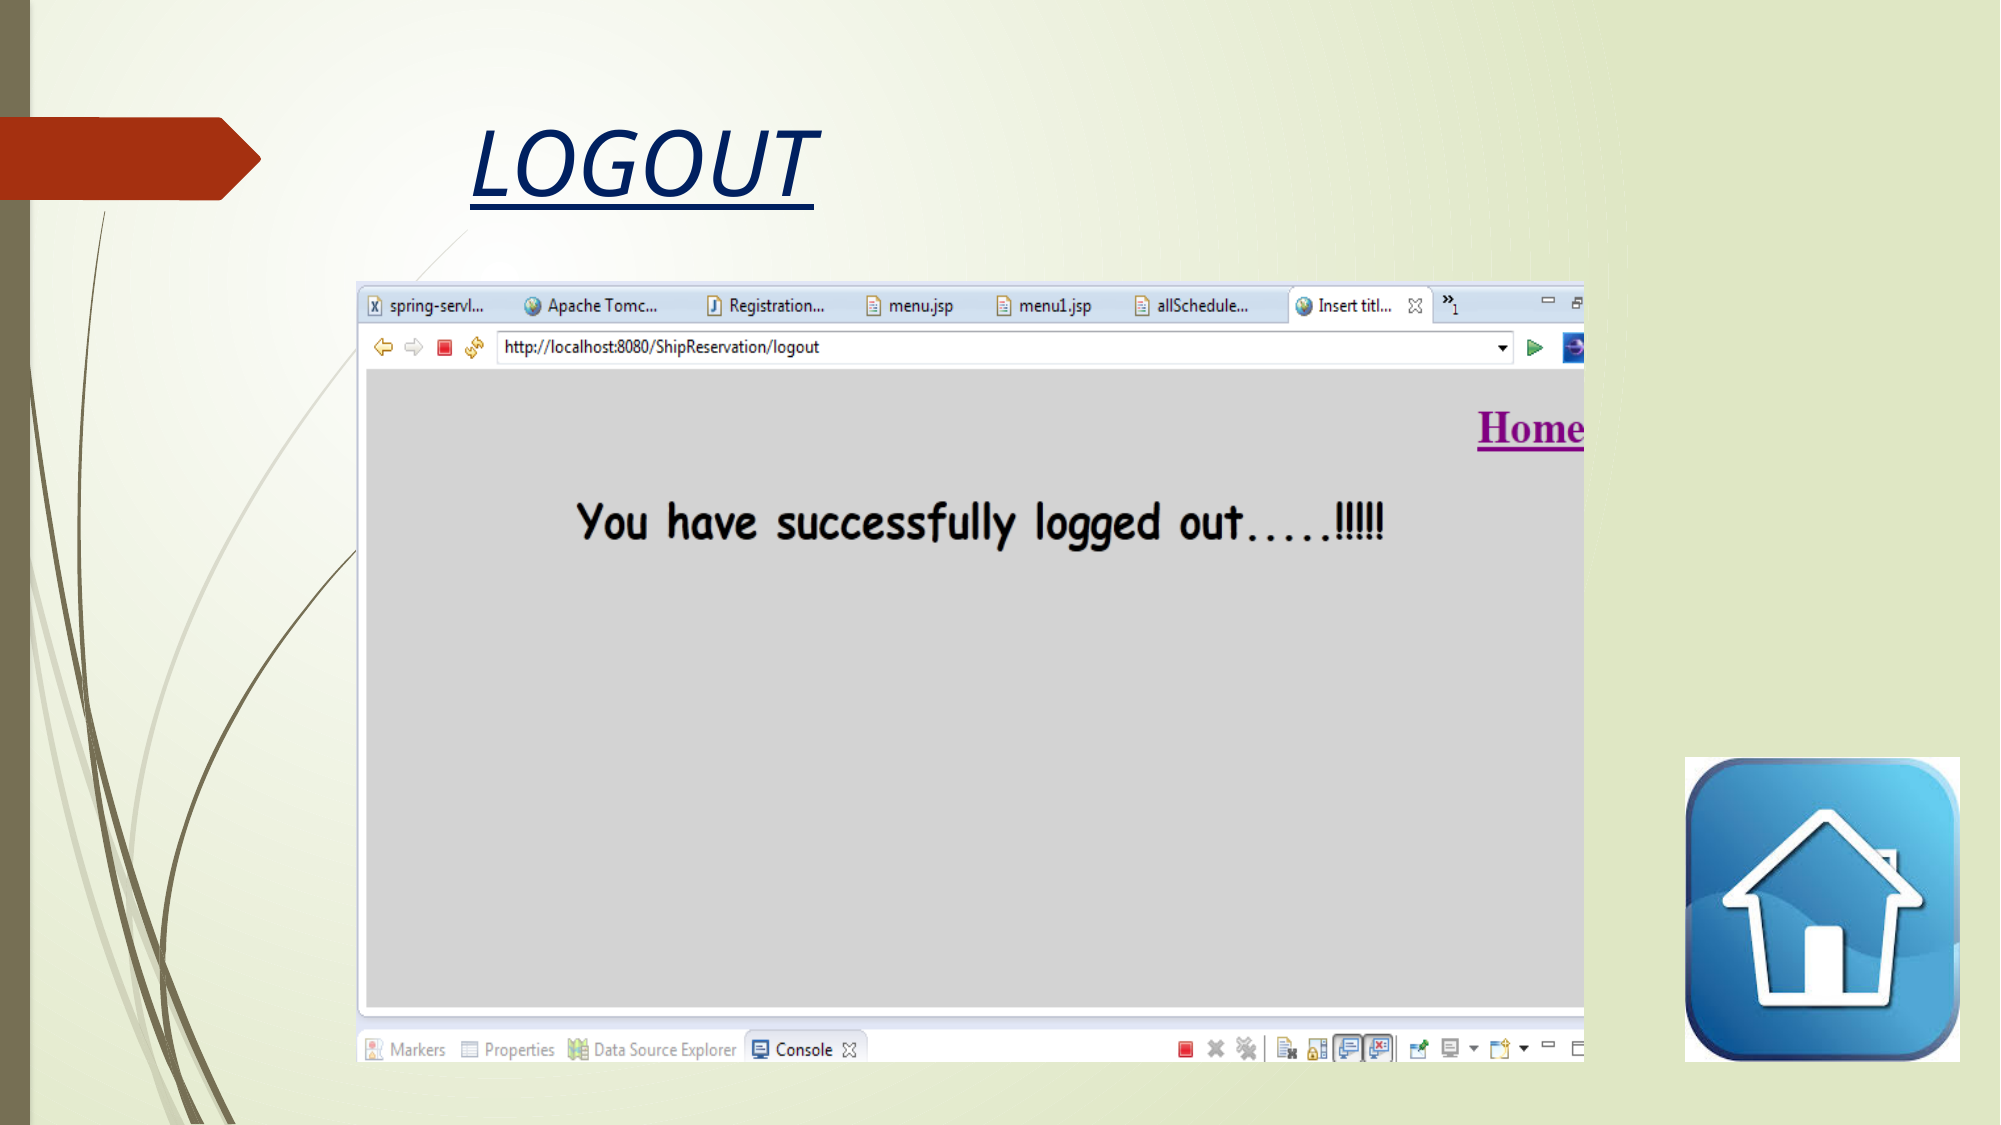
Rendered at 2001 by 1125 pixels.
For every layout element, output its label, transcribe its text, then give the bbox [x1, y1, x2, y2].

picture [356, 281, 1584, 1062]
text_box LOGOUT [454, 97, 1486, 223]
picture [1685, 756, 1960, 1062]
